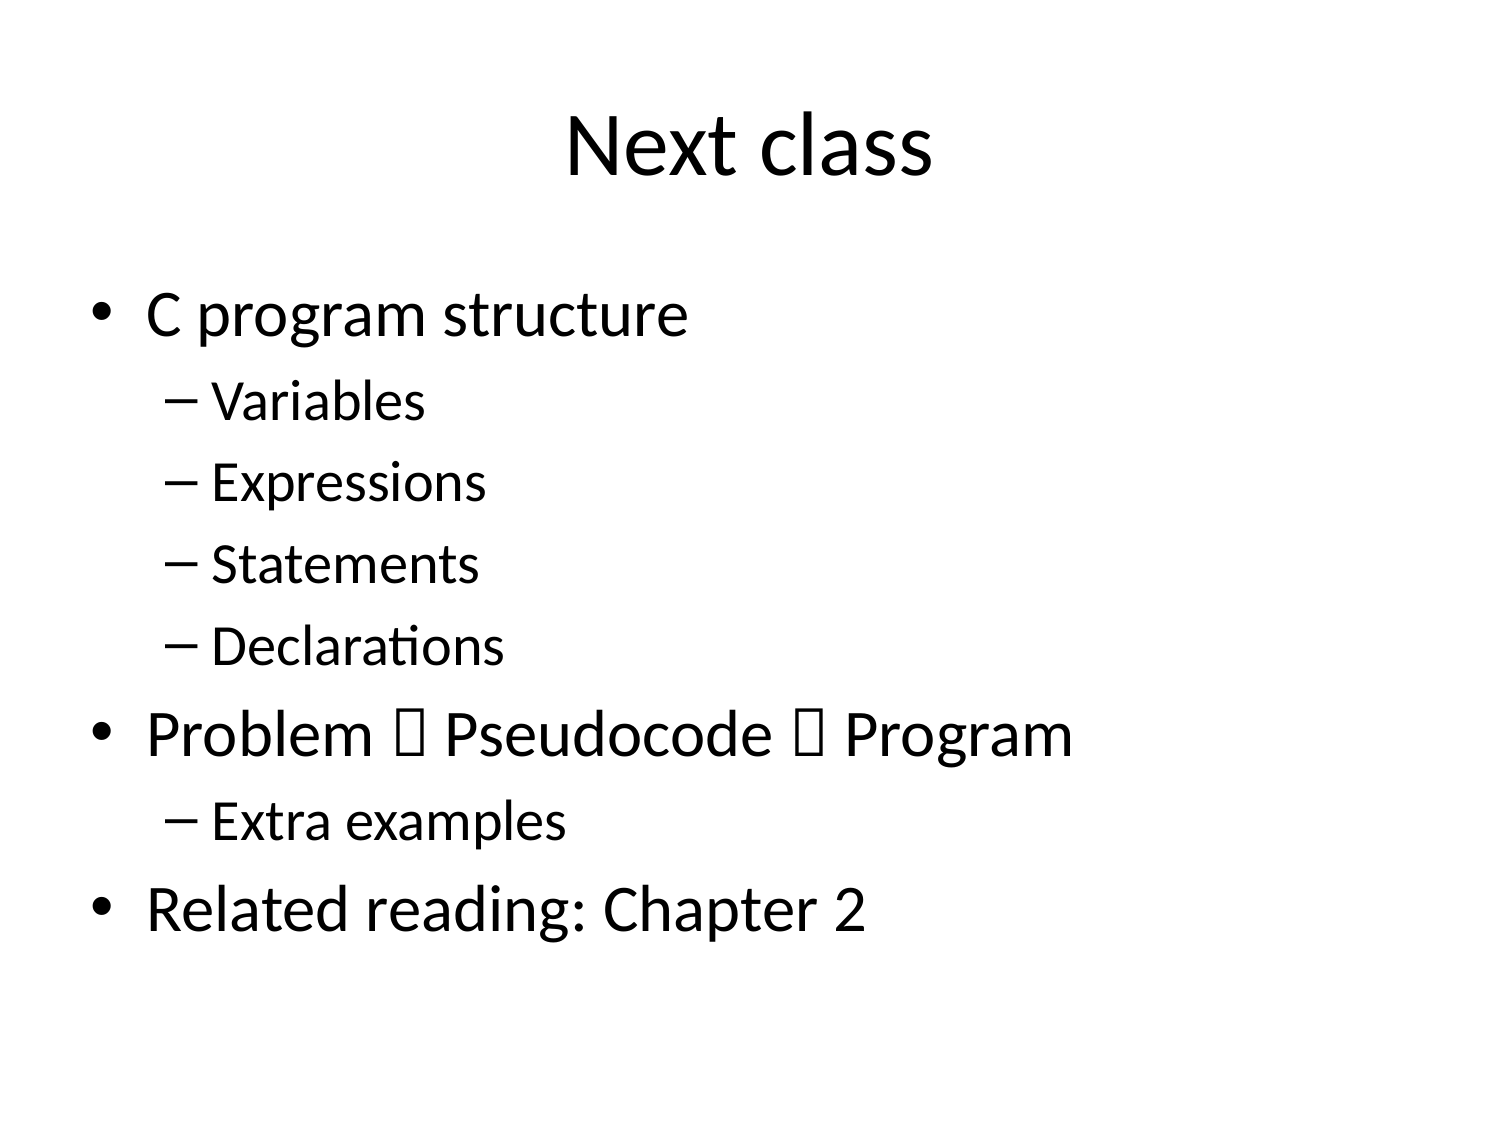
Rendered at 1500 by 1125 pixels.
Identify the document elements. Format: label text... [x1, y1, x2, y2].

list C program structure Variables Expressions Statements Declarations Problem  Pseudocode  Program Extra examples Related reading: Chapter 2 [75, 262, 1425, 1005]
title Next class [75, 45, 1425, 233]
